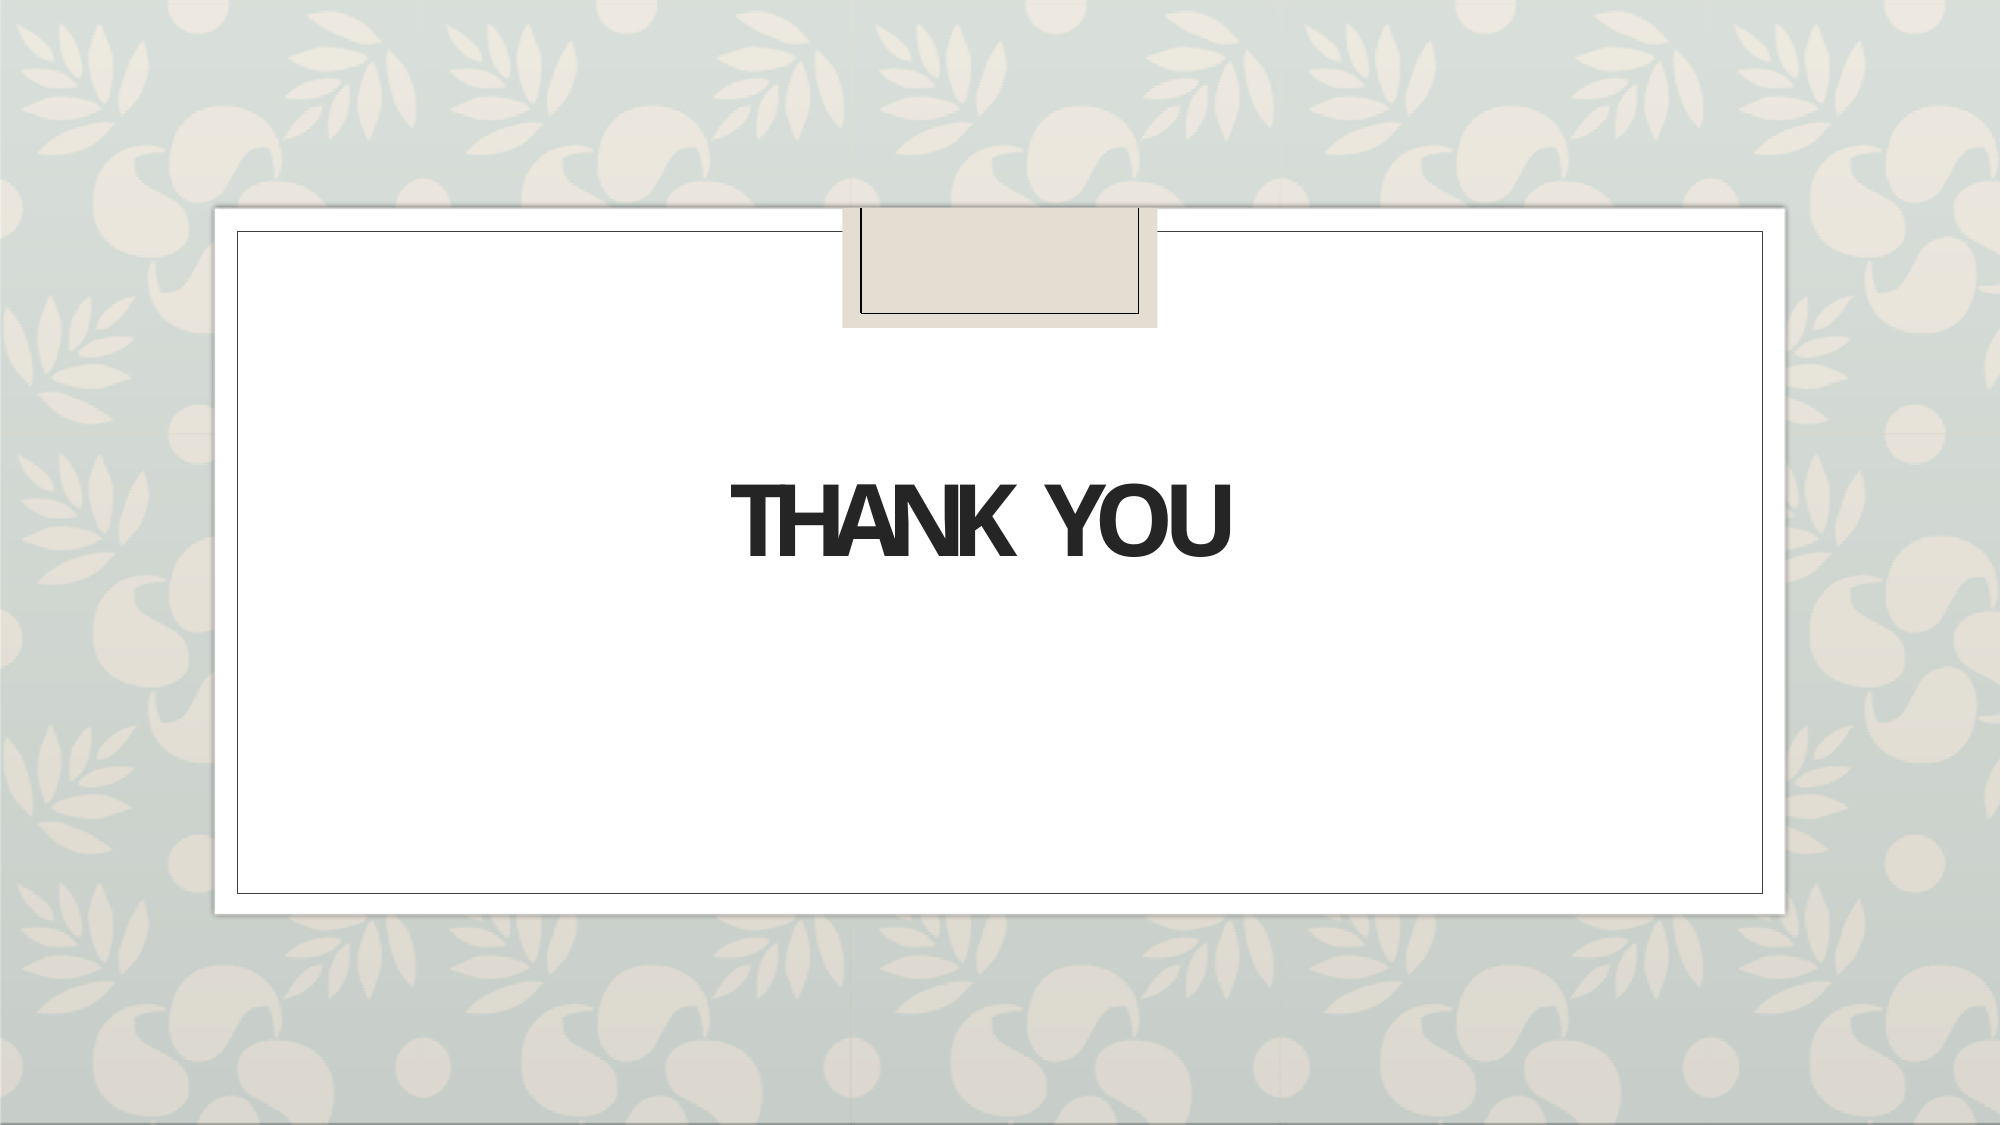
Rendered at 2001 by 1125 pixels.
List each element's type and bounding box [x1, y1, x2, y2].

text_box [0, 0, 2000, 1125]
